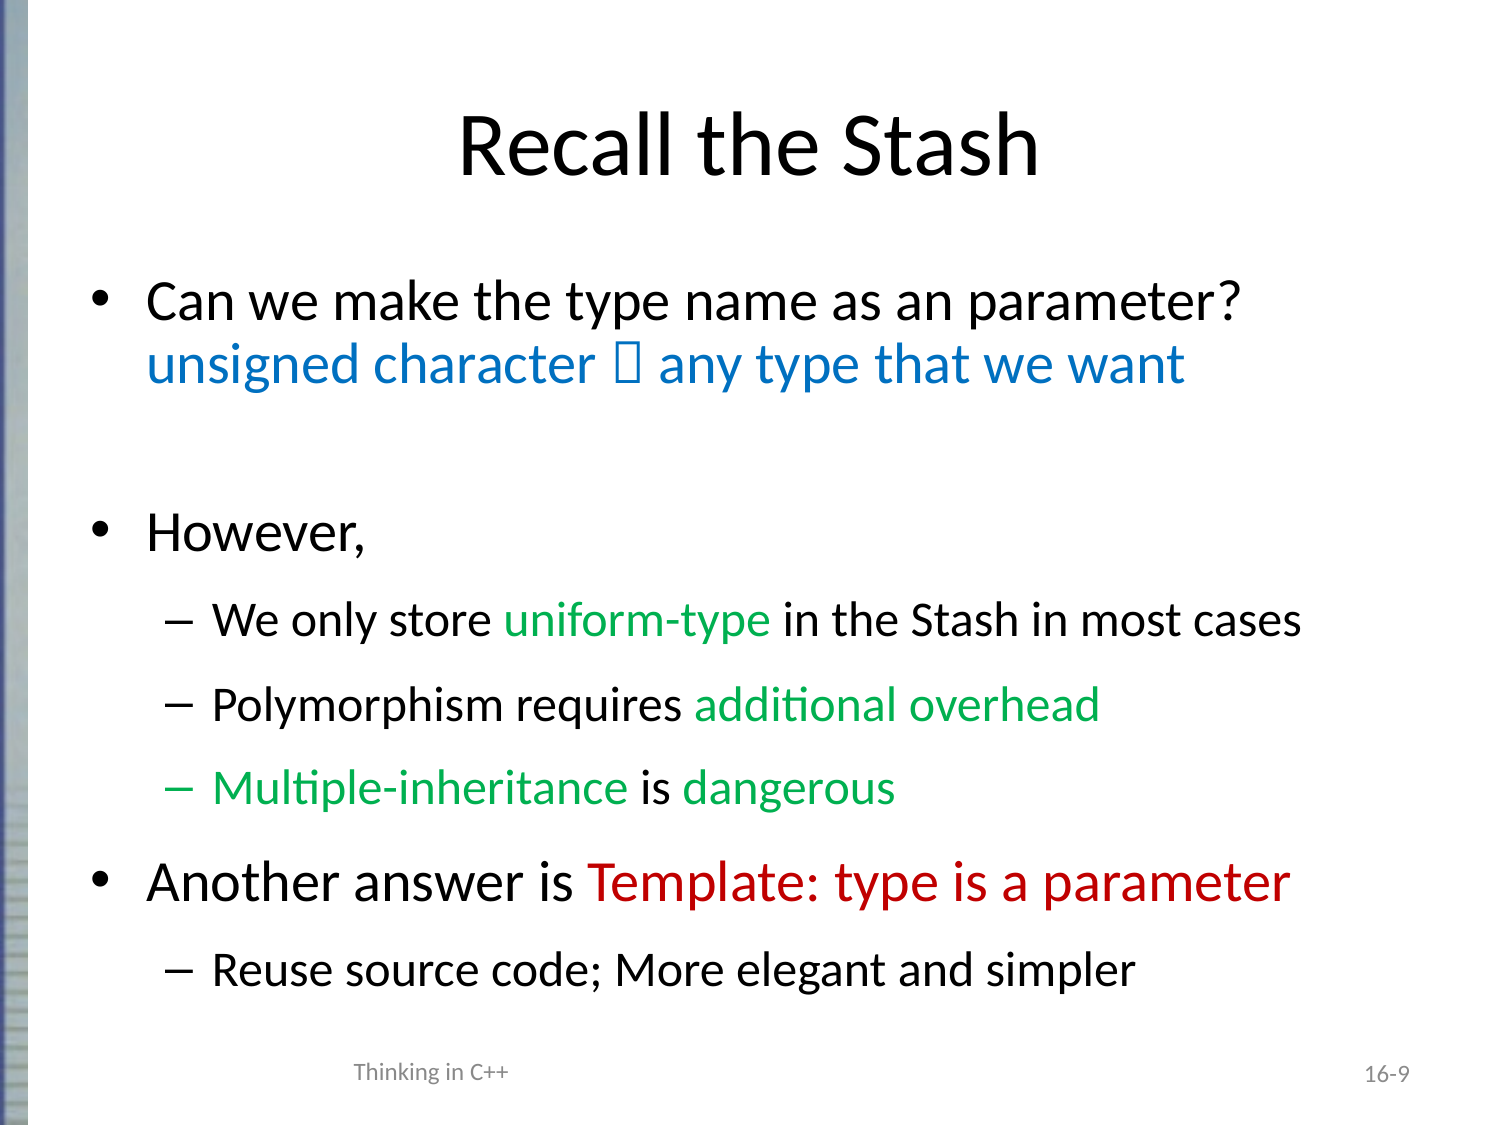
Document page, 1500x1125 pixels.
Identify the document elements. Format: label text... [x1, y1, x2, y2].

footer Thinking in C++ [75, 1040, 788, 1100]
text_box Can we make the type name as an parameter? unsigned character  any type that we want However, We only store uniform-type in the Stash in most cases Polymorphism requires additional overhead Multiple-inheritance is dangerous Another answer is Template: type is a parameter Reuse source code; More elegant and simpler [74, 262, 1425, 1005]
picture [0, 0, 28, 1125]
title Recall the Stash [75, 45, 1425, 233]
slide_number 16-9 [1074, 1042, 1425, 1103]
